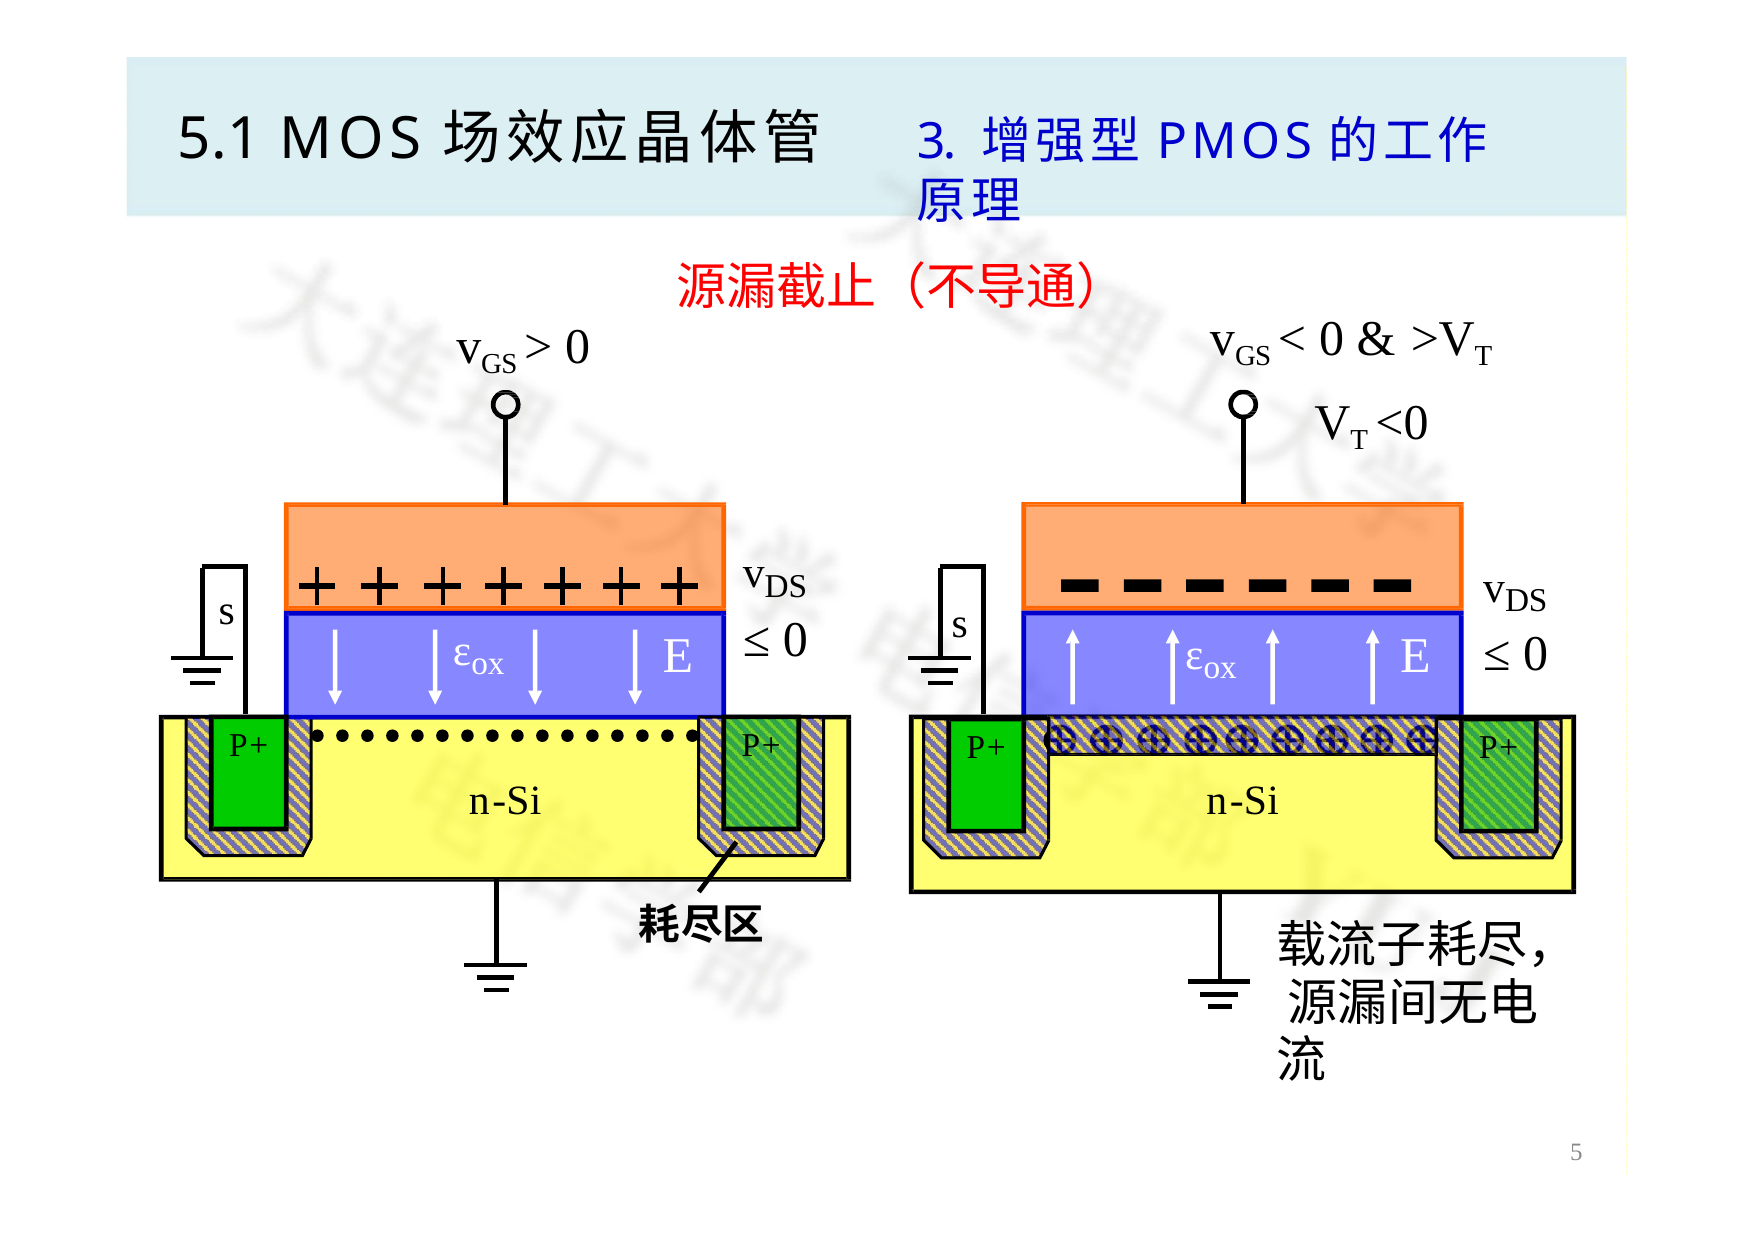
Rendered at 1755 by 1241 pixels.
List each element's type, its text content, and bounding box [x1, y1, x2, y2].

text_box 载流子耗尽， 源漏间无电流 [1274, 914, 1580, 1088]
text_box [164, 720, 720, 877]
text_box [1047, 716, 1438, 756]
title 5.1 MOS场效应晶体管 [157, 86, 1597, 308]
text_box [1021, 502, 1464, 610]
text_box [714, 720, 846, 877]
text_box [711, 714, 852, 882]
text_box [158, 714, 496, 882]
text_box [511, 729, 524, 742]
text_box [721, 714, 802, 832]
text_box [922, 717, 1051, 860]
text_box [411, 729, 424, 742]
text_box s [949, 595, 970, 646]
text_box [1554, 845, 1562, 859]
text_box [304, 841, 313, 857]
text_box [697, 840, 739, 894]
text_box [952, 722, 1021, 828]
text_box [188, 719, 309, 854]
text_box [497, 877, 706, 882]
text_box [1061, 579, 1099, 592]
text_box [1065, 629, 1080, 705]
text_box n-Si [466, 773, 544, 824]
text_box [727, 720, 796, 826]
text_box [283, 502, 727, 610]
text_box [528, 629, 543, 705]
text_box P+ [227, 723, 271, 764]
text_box [636, 729, 649, 742]
text_box [184, 715, 313, 858]
text_box 6 [1551, 1117, 1587, 1166]
text_box E [1398, 622, 1436, 683]
text_box [185, 841, 202, 857]
text_box [361, 729, 374, 742]
text_box [697, 715, 723, 858]
text_box [1027, 616, 1458, 714]
text_box 耗尽区 [636, 898, 767, 949]
text_box [697, 840, 714, 857]
text_box [1248, 579, 1287, 592]
text_box [430, 630, 441, 702]
text_box 源漏截止（不导通） [674, 254, 1129, 315]
text_box [1434, 842, 1451, 859]
text_box [946, 716, 1027, 834]
text_box P+ [1477, 725, 1521, 766]
text_box [536, 729, 549, 742]
text_box 3. 增强型PMOS的工作原理 [914, 108, 1535, 229]
text_box [461, 729, 474, 742]
text_box [214, 720, 283, 826]
text_box [1311, 579, 1349, 592]
text_box [126, 57, 1627, 1176]
text_box P+ [739, 723, 784, 764]
text_box [1464, 722, 1533, 828]
text_box [1123, 579, 1162, 592]
text_box [1265, 629, 1280, 705]
text_box [686, 729, 697, 742]
text_box [1042, 844, 1050, 859]
text_box [386, 729, 399, 742]
text_box [1438, 721, 1559, 856]
text_box [208, 714, 289, 832]
text_box [628, 629, 643, 705]
text_box [926, 721, 1047, 856]
text_box [611, 729, 624, 742]
text_box E [660, 622, 699, 683]
text_box [336, 729, 349, 742]
text_box [922, 842, 939, 859]
text_box [701, 719, 822, 854]
text_box vDS ≤ 0 [1481, 572, 1550, 681]
text_box [486, 729, 499, 742]
text_box [561, 729, 574, 742]
text_box P+ [964, 725, 1009, 766]
text_box [661, 729, 674, 742]
text_box [908, 714, 1577, 895]
text_box vGS < 0 & >VT [1207, 308, 1504, 372]
text_box [1373, 579, 1412, 592]
text_box [1228, 389, 1259, 420]
text_box vGS > 0 [454, 313, 600, 380]
text_box [1186, 579, 1224, 592]
text_box [1043, 715, 1439, 756]
text_box [436, 729, 449, 742]
text_box [283, 610, 727, 720]
text_box εox [1183, 635, 1242, 695]
text_box [817, 842, 825, 857]
text_box [586, 729, 599, 742]
text_box [1434, 717, 1563, 860]
text_box [289, 507, 721, 606]
text_box [490, 390, 521, 420]
text_box [328, 629, 343, 705]
text_box s [216, 583, 237, 634]
text_box [1021, 610, 1464, 714]
text_box εox [450, 631, 509, 690]
text_box [1365, 629, 1380, 705]
text_box VT <0 [1312, 389, 1434, 456]
text_box [311, 729, 324, 742]
text_box [914, 720, 1571, 889]
text_box [1459, 716, 1539, 834]
text_box [289, 616, 721, 714]
text_box n-Si [1204, 772, 1281, 823]
text_box [729, 715, 826, 858]
text_box vDS ≤ 0 [740, 558, 810, 667]
text_box [1165, 629, 1180, 705]
